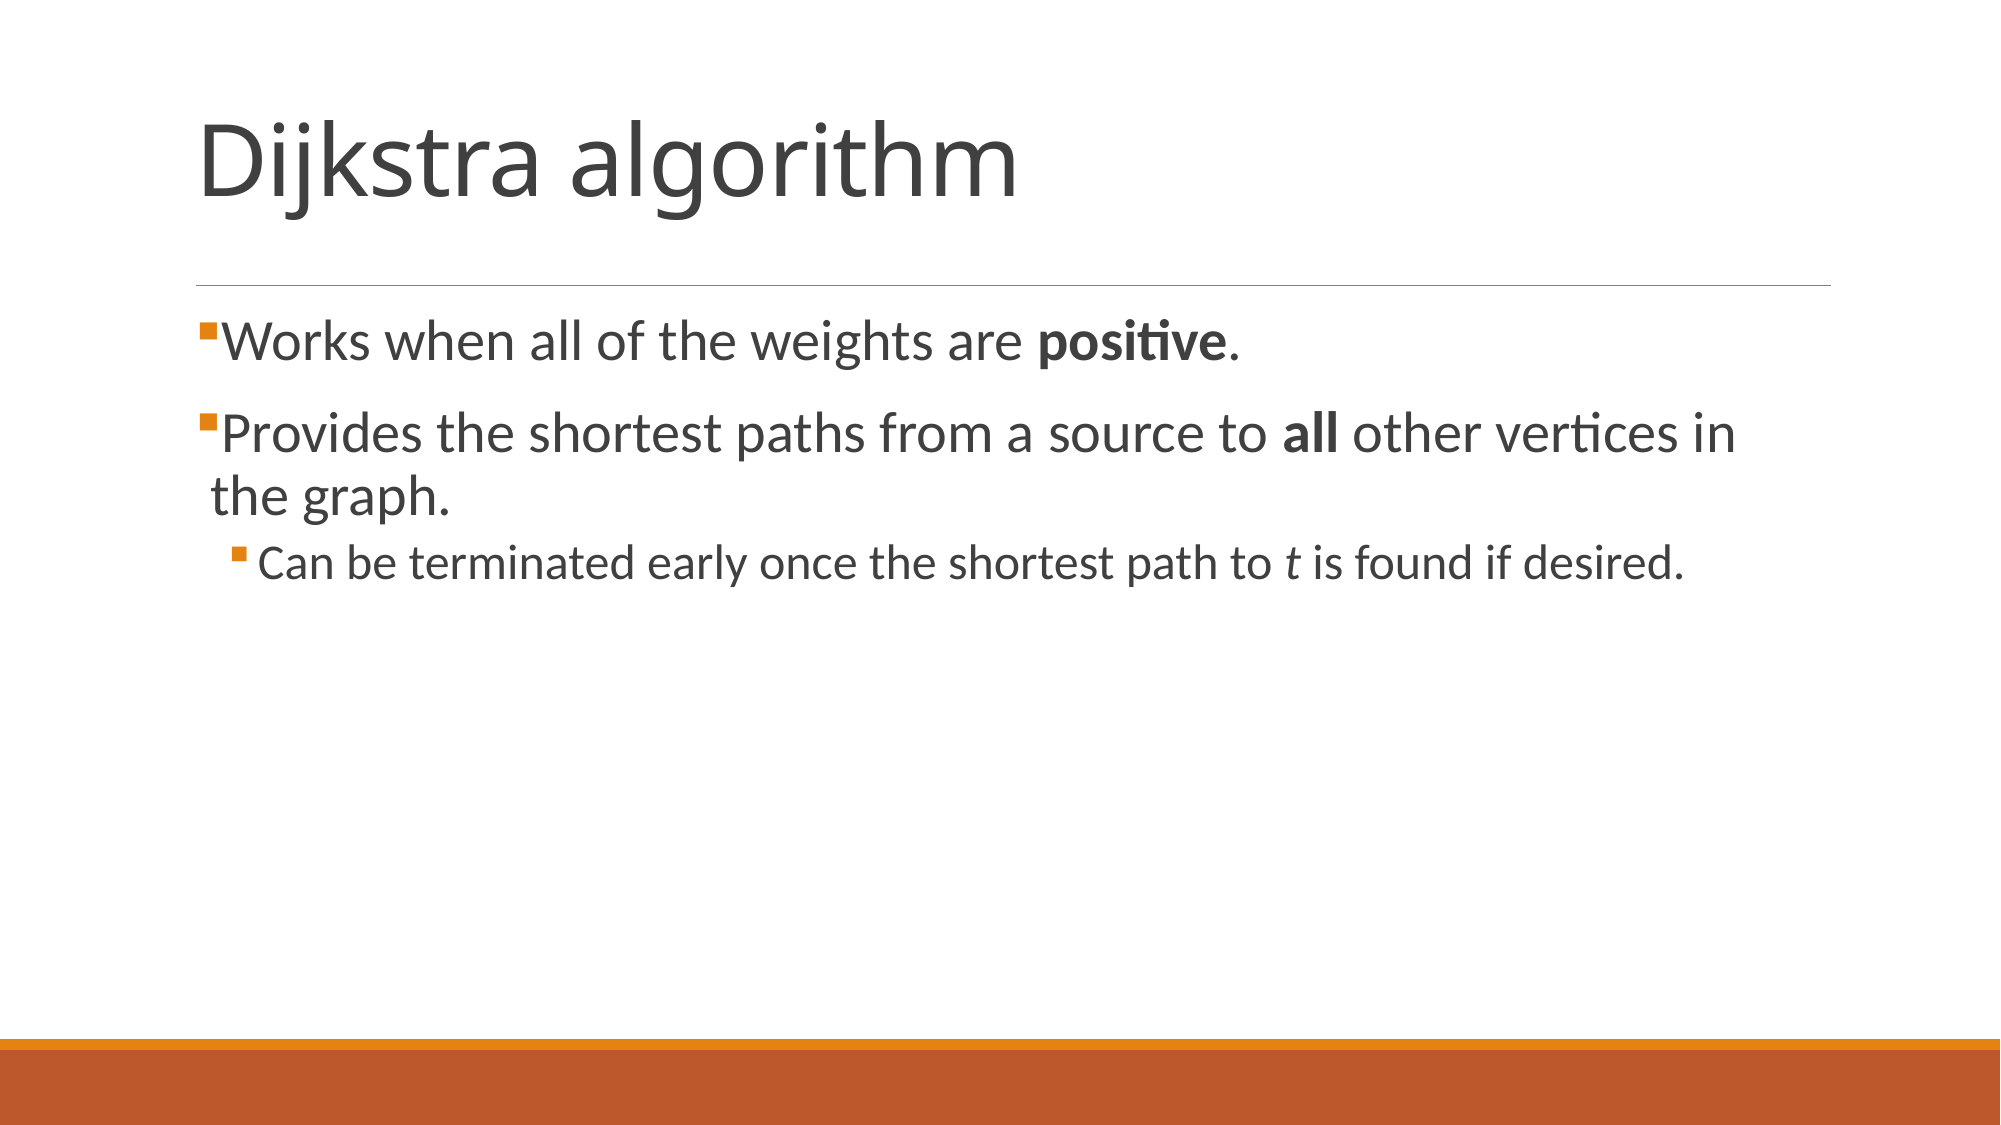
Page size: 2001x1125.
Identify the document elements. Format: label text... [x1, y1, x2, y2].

list Works when all of the weights are positive. Provides the shortest paths from a source to all other vertices in the graph. Can be terminated early once the shortest path to t is found if desired. [180, 302, 1830, 963]
title Dijkstra algorithm [180, 47, 1830, 285]
